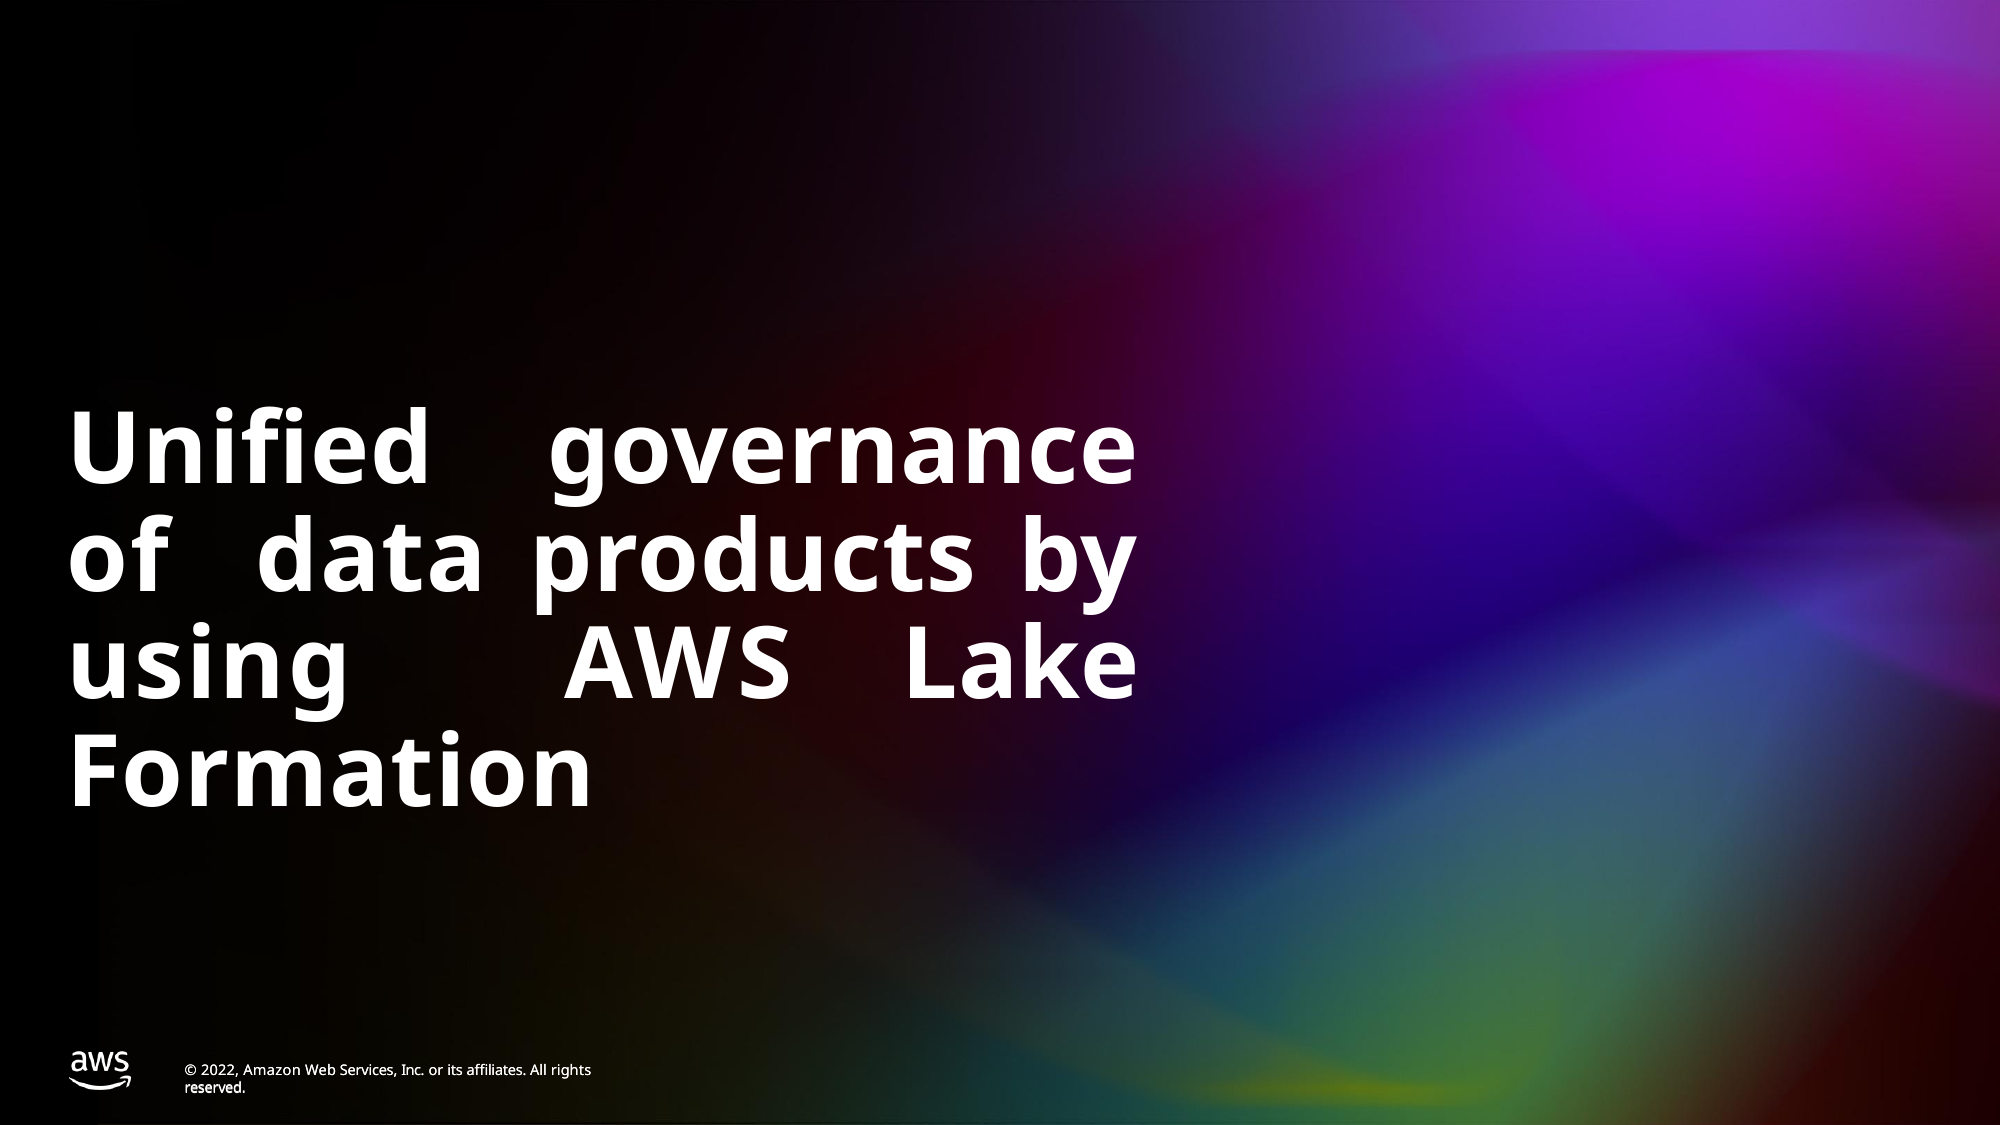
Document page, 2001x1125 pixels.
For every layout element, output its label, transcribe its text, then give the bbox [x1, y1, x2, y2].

title Unified governance of data products by using AWS Lake Formation [63, 379, 1141, 827]
picture [0, 0, 2000, 1125]
footer © 2022, Amazon Web Services, Inc. or its affiliates. All rights reserved. [182, 1059, 649, 1125]
